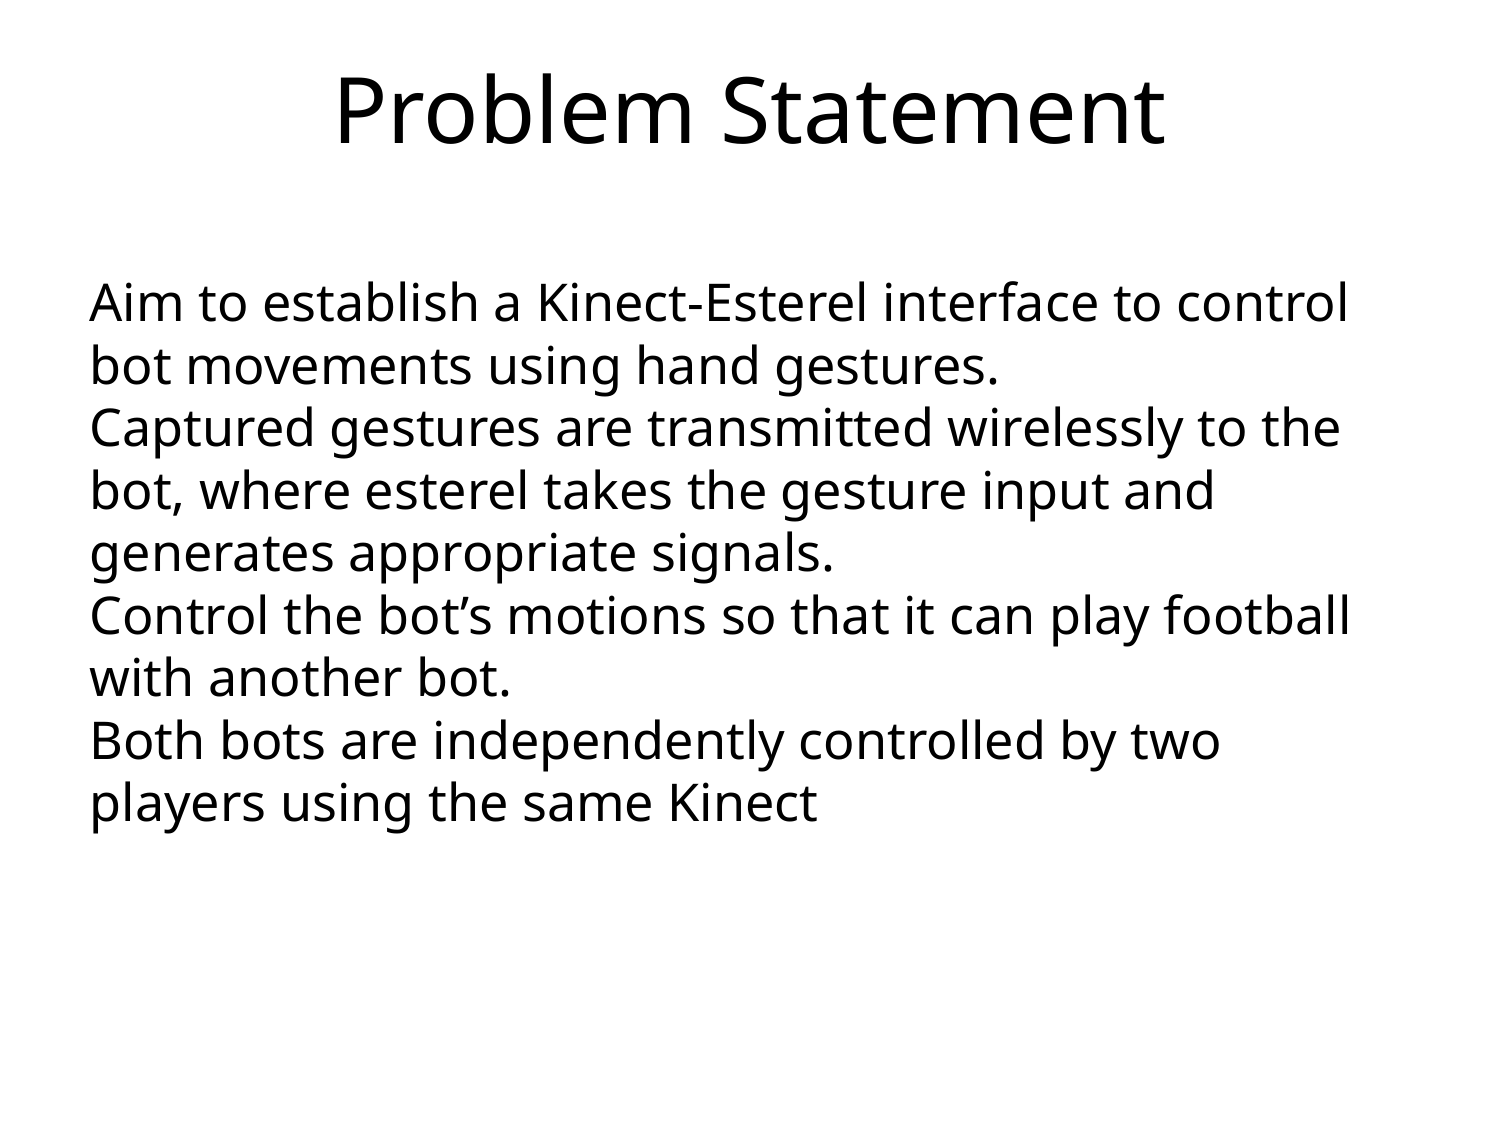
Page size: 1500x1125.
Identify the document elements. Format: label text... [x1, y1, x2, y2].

text_box Aim to establish a Kinect-Esterel interface to control bot movements using hand gestures. Captured gestures are transmitted wirelessly to the bot, where esterel takes the gesture input and generates appropriate signals. Control the bot’s motions so that it can play football with another bot. Both bots are independently controlled by two players using the same Kinect [75, 262, 1425, 1125]
text_box Problem Statement [75, 45, 1425, 233]
